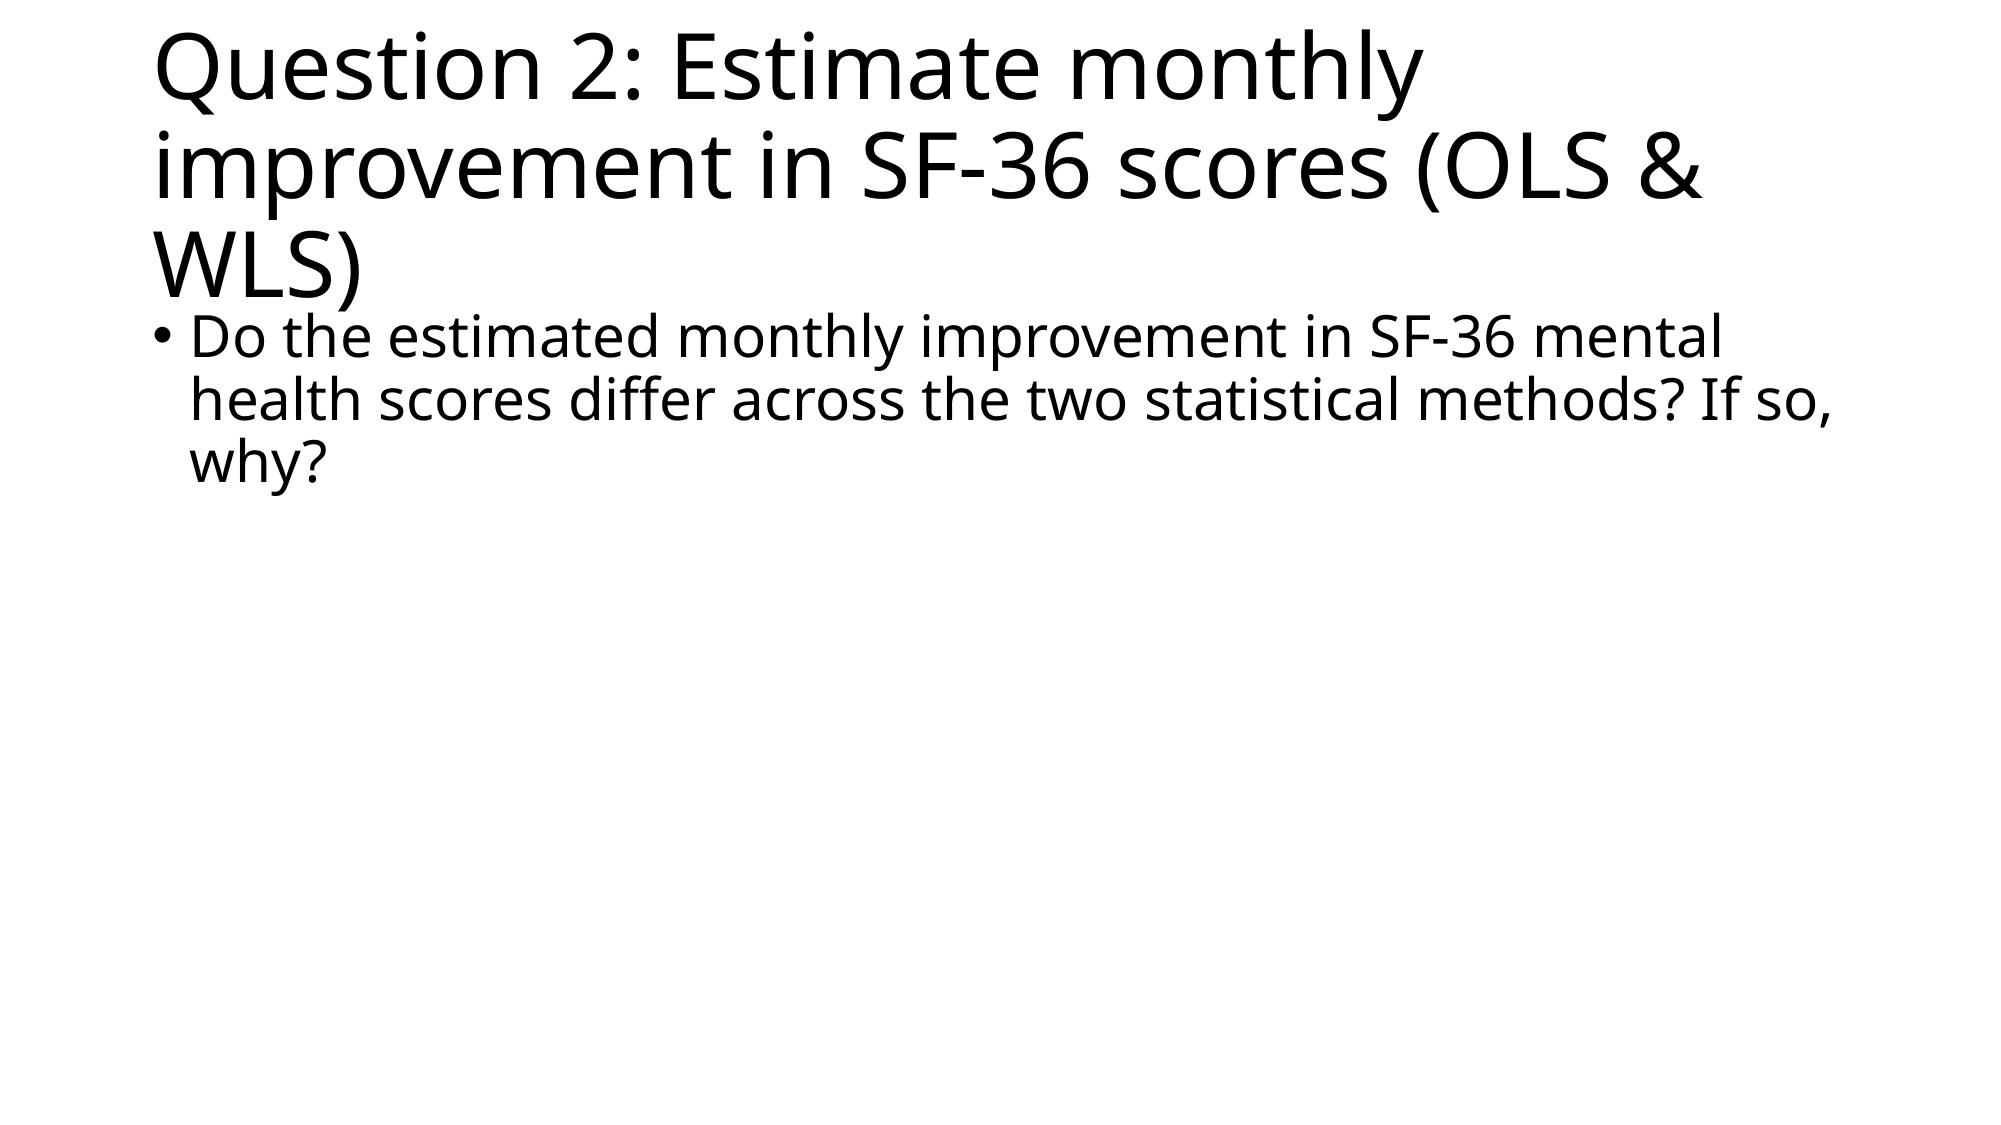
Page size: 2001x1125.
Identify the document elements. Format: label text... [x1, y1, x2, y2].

title Question 2: Estimate monthly improvement in SF-36 scores (OLS & WLS) [137, 59, 1863, 278]
list Do the estimated monthly improvement in SF-36 mental health scores differ across the two statistical methods? If so, why? [137, 299, 1863, 1014]
